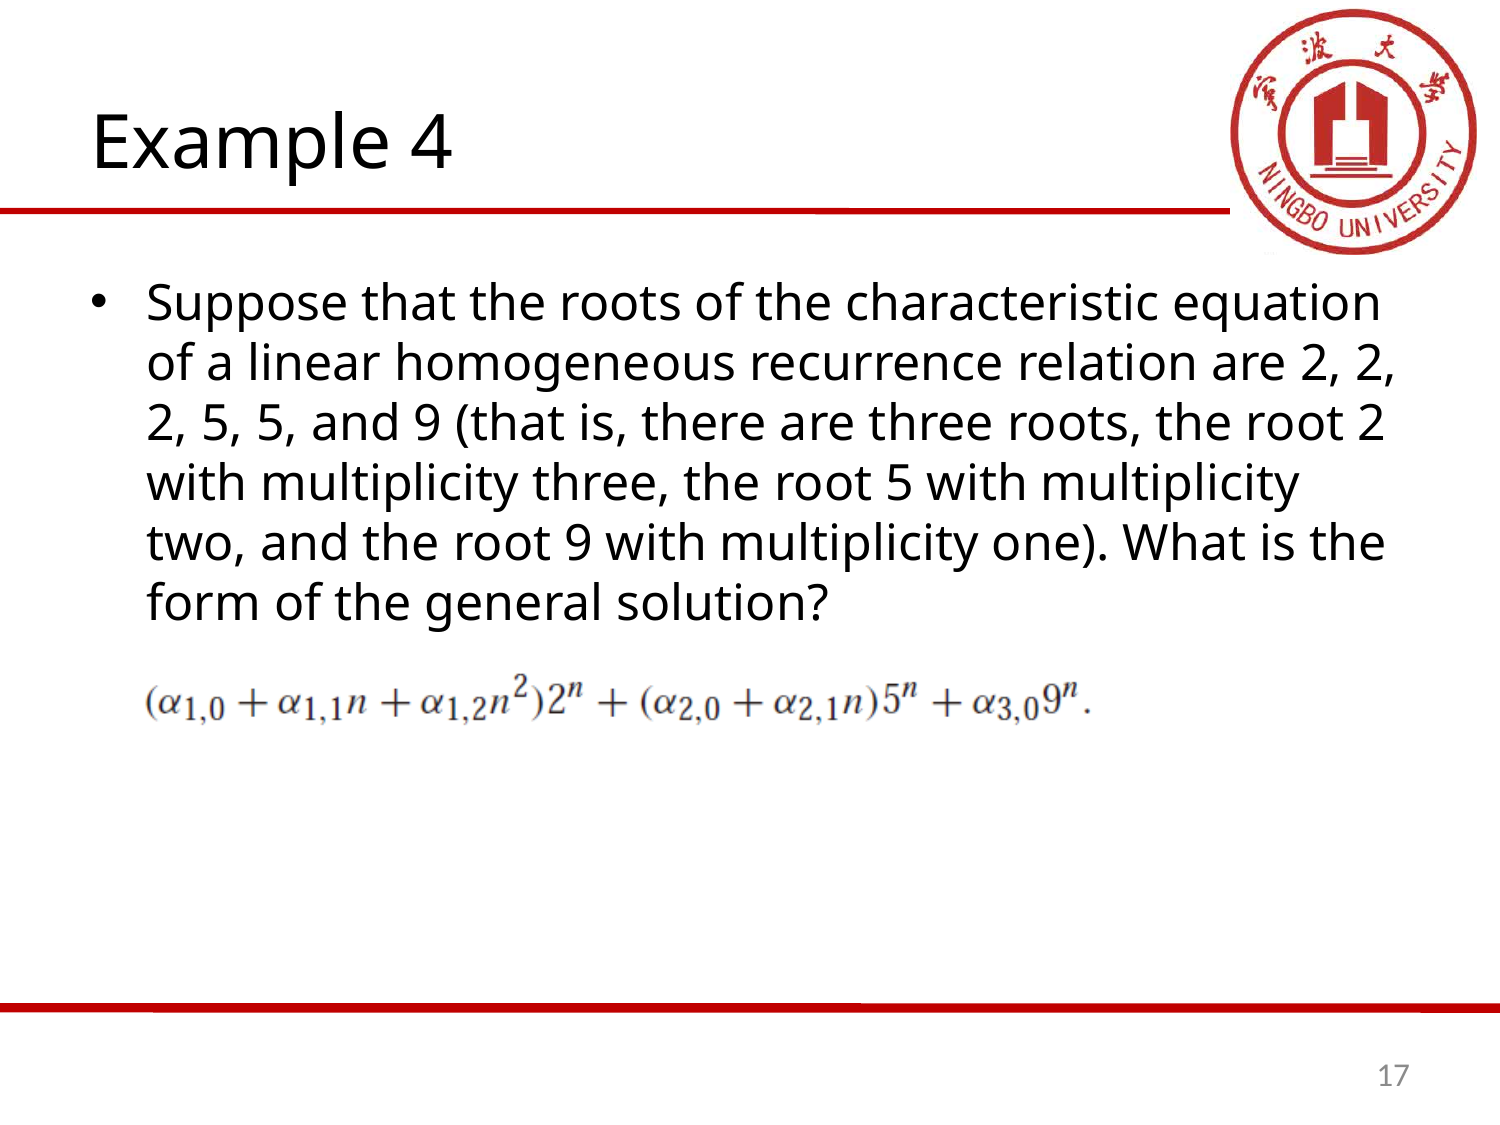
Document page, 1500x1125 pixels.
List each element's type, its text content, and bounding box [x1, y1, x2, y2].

list Suppose that the roots of the characteristic equation of a linear homogeneous recurrence relation are 2, 2, 2, 5, 5, and 9 (that is, there are three roots, the root 2 with multiplicity three, the root 5 with multiplicity two, and the root 9 with multiplicity one). What is the form of the general solution? [75, 262, 1425, 1005]
title Example 4 [75, 45, 1425, 233]
picture [1230, 8, 1477, 255]
picture [128, 655, 1100, 751]
slide_number 17 [1074, 1042, 1425, 1103]
